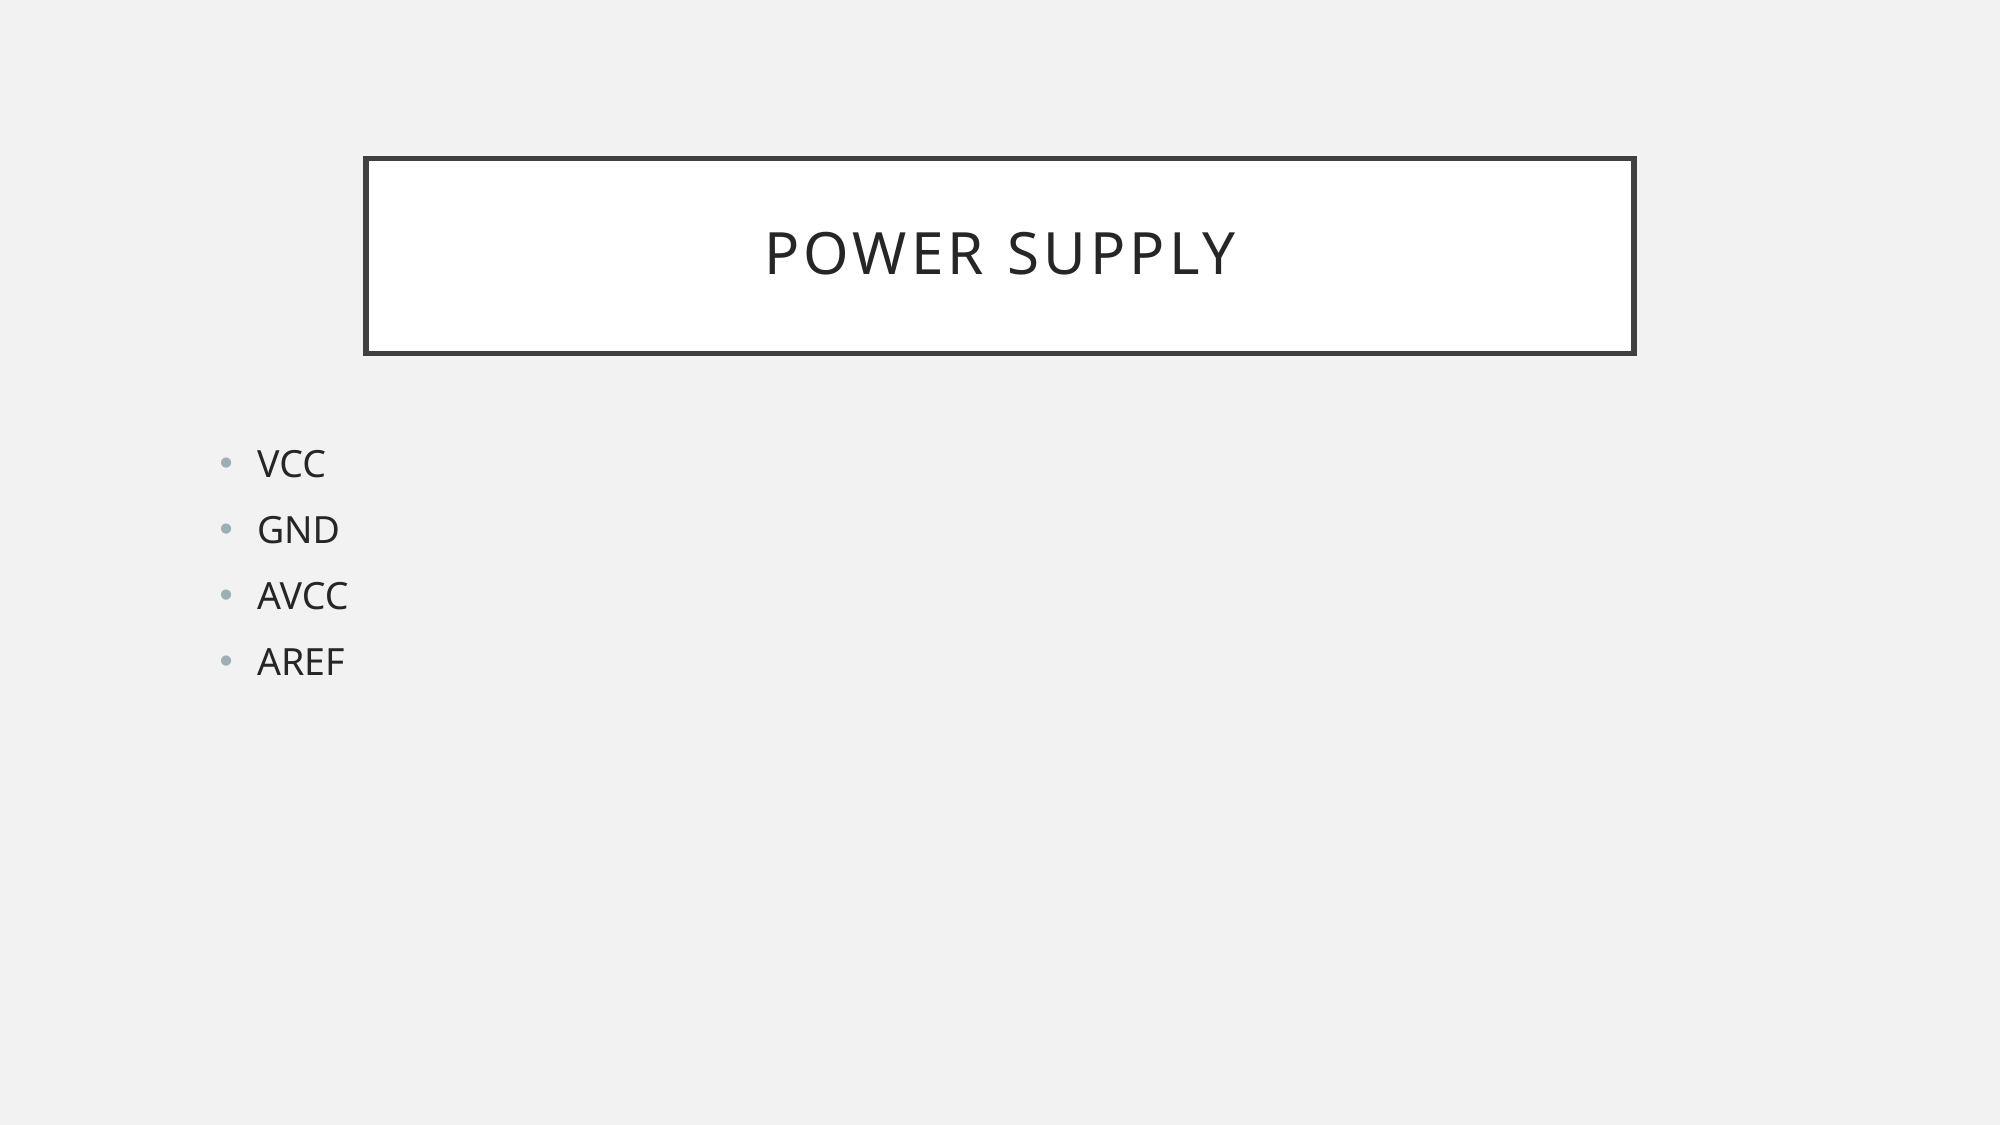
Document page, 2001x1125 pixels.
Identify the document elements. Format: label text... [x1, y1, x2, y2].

list VCC GND AVCC AREF [204, 432, 1796, 942]
title Power supply [363, 156, 1637, 356]
